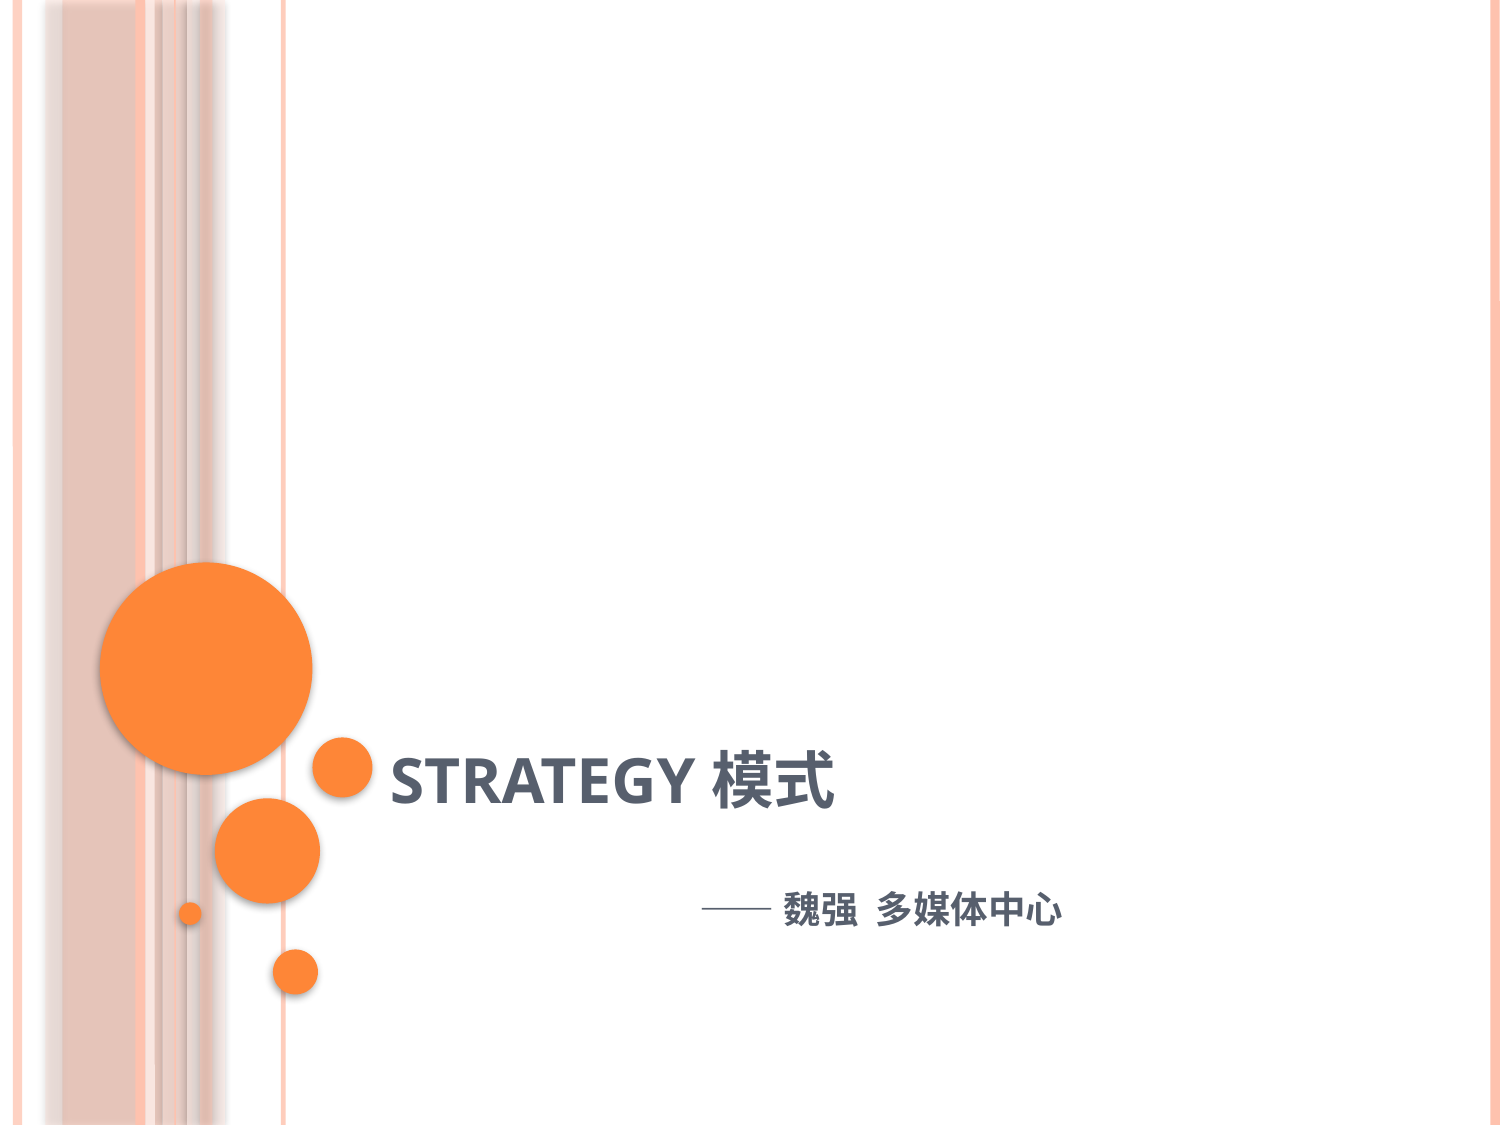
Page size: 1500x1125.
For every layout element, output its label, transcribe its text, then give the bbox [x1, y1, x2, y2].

title Strategy模式 [375, 512, 1388, 820]
subtitle ——魏强 多媒体中心 [375, 820, 1388, 1046]
